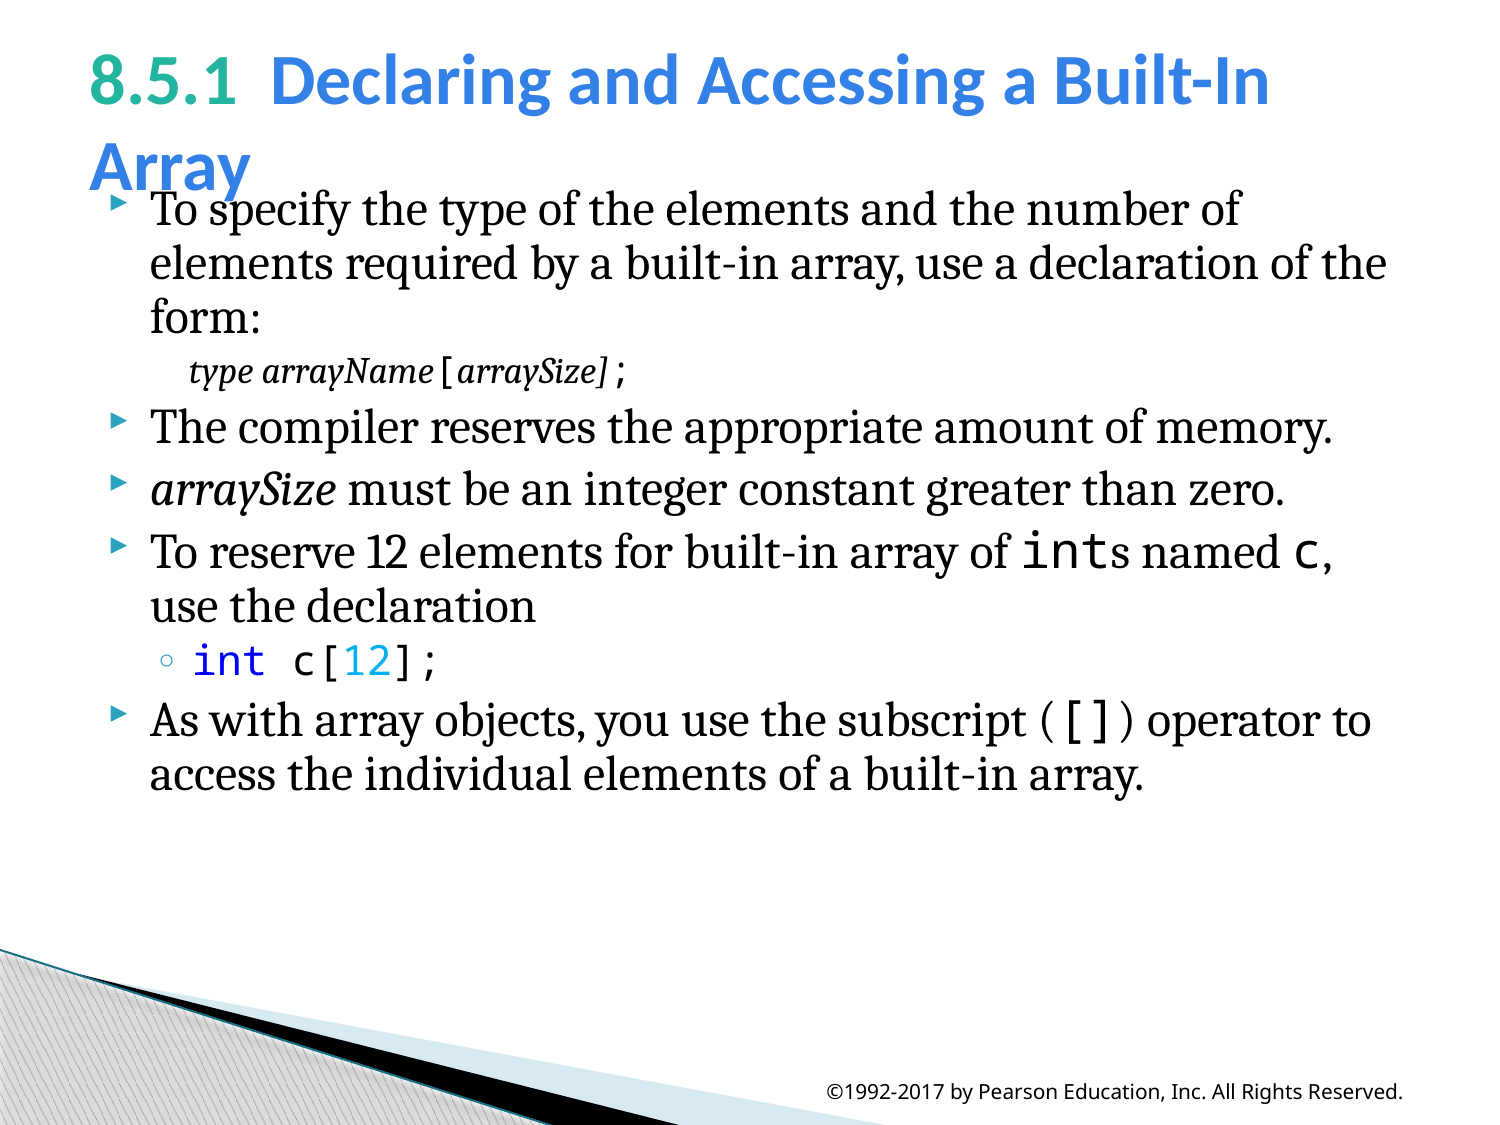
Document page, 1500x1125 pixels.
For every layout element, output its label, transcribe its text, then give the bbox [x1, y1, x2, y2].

title 8.5.1 Declaring and Accessing a Built-In Array [75, 24, 1425, 174]
footer ©1992-2017 by Pearson Education, Inc. All Rights Reserved. [650, 1051, 1419, 1112]
list To specify the type of the elements and the number of elements required by a built-in array, use a declaration of the form: type arrayName[arraySize]; The compiler reserves the appropriate amount of memory. arraySize must be an integer constant greater than zero. To reserve 12 elements for built-in array of ints named c, use the declaration int c[12]; As with array objects, you use the subscript ([]) operator to access the individual elements of a built-in array. [75, 174, 1425, 918]
